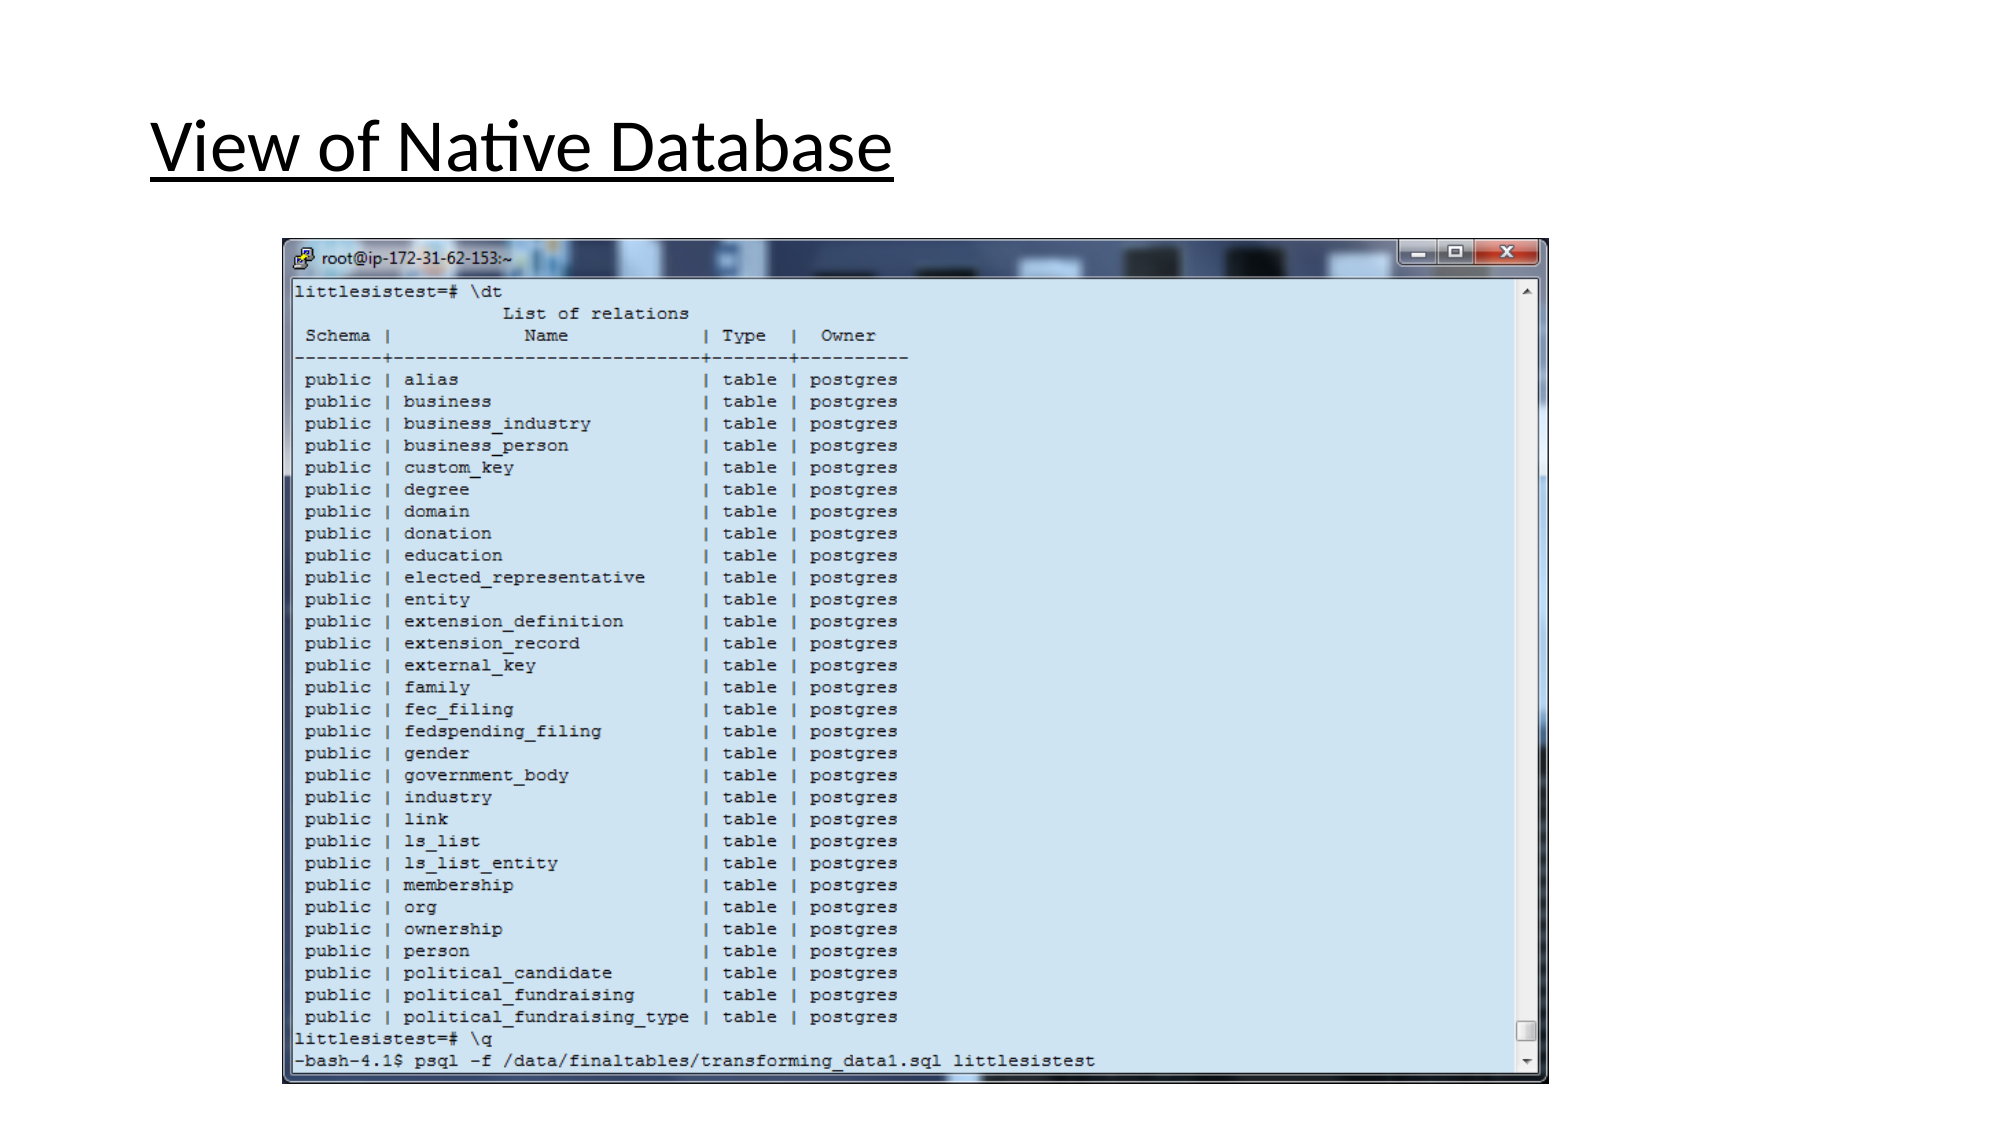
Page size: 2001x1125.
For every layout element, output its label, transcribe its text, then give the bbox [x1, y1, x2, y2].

picture [282, 238, 1549, 1084]
text_box View of Native Database [135, 89, 909, 195]
